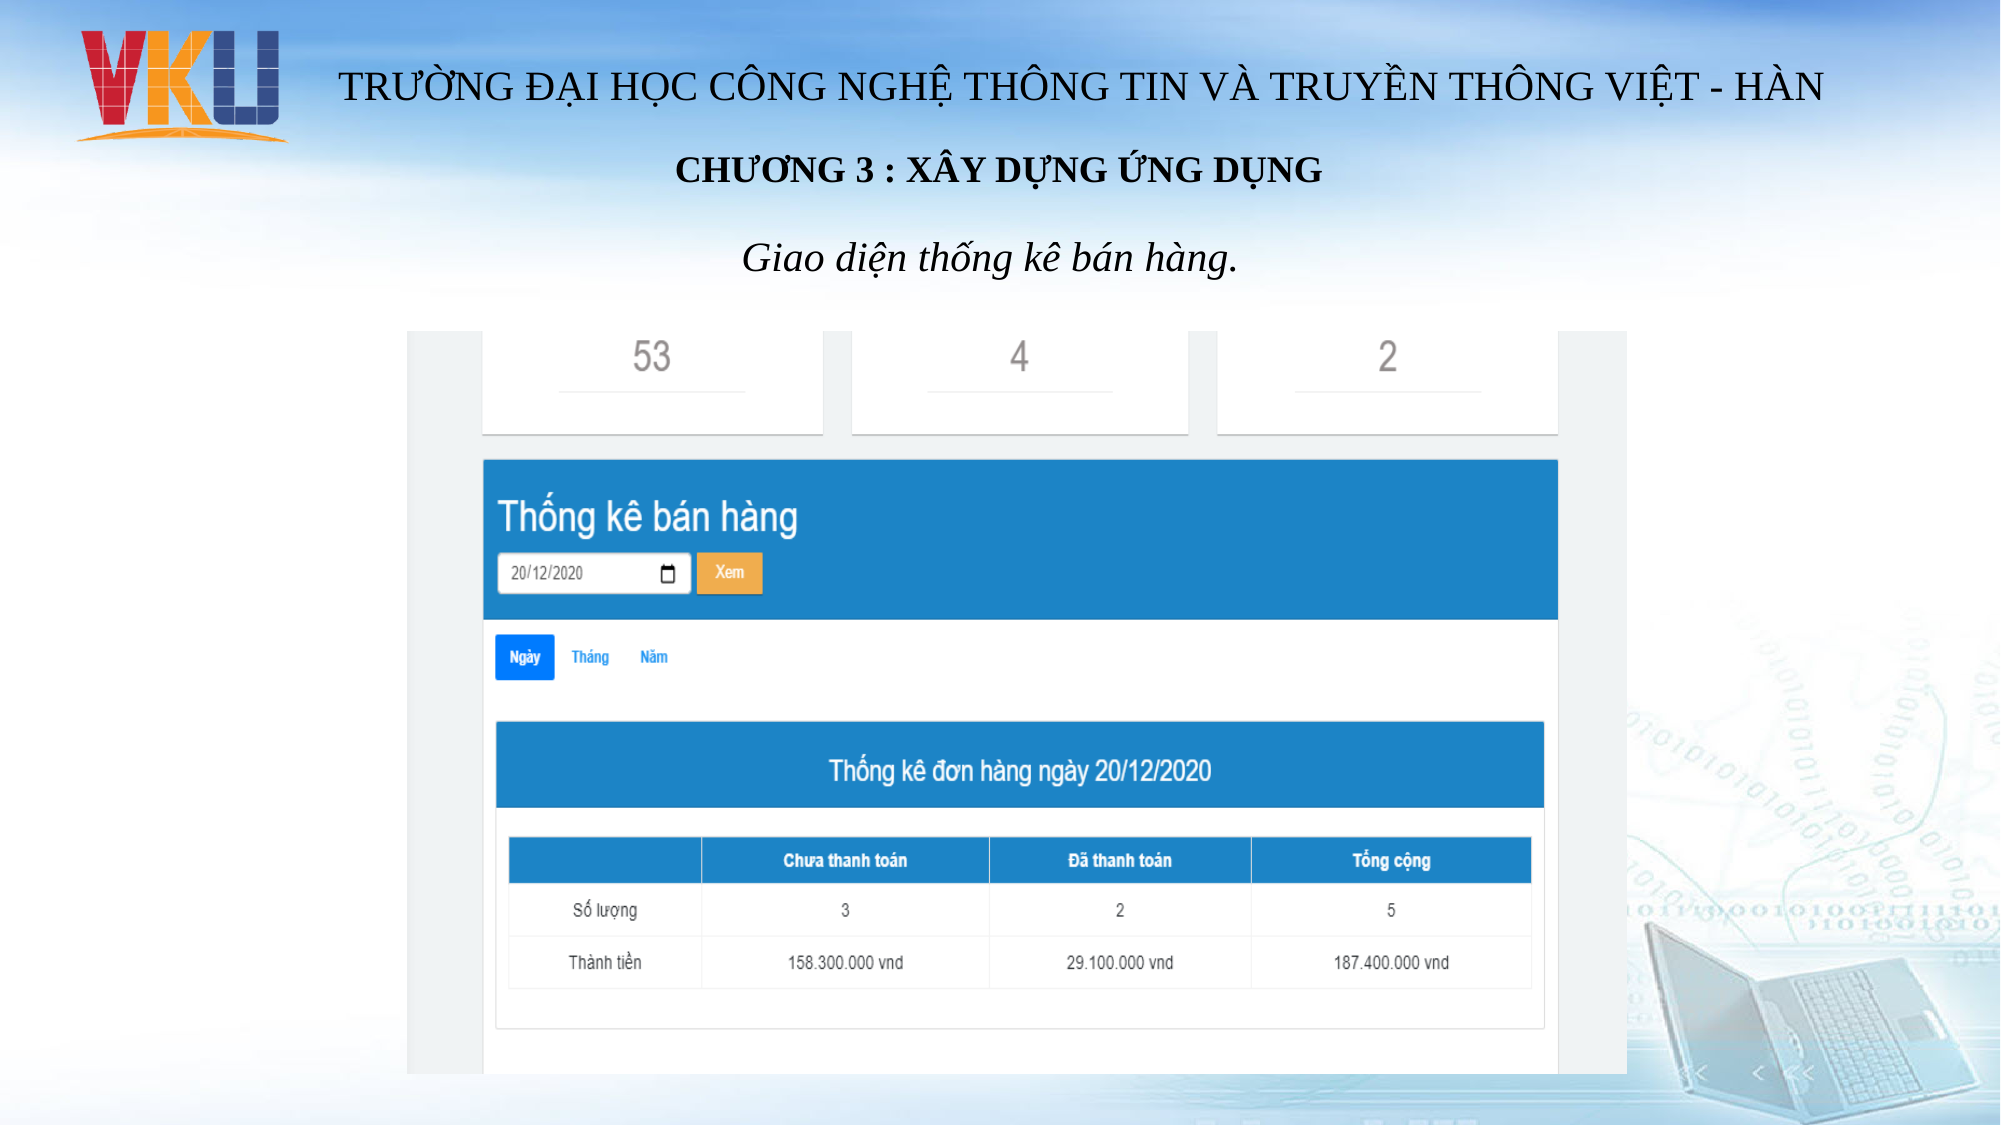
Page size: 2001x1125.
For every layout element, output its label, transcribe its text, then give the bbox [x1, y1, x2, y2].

text_box TRƯỜNG ĐẠI HỌC CÔNG NGHỆ THÔNG TIN VÀ TRUYỀN THÔNG VIỆT - HÀN [289, 51, 1875, 117]
picture [0, 0, 2001, 1125]
text_box Giao diện thống kê bán hàng. [726, 222, 1437, 288]
text_box CHƯƠNG 3 : XÂY DỰNG ỨNG DỤNG [660, 137, 1374, 198]
